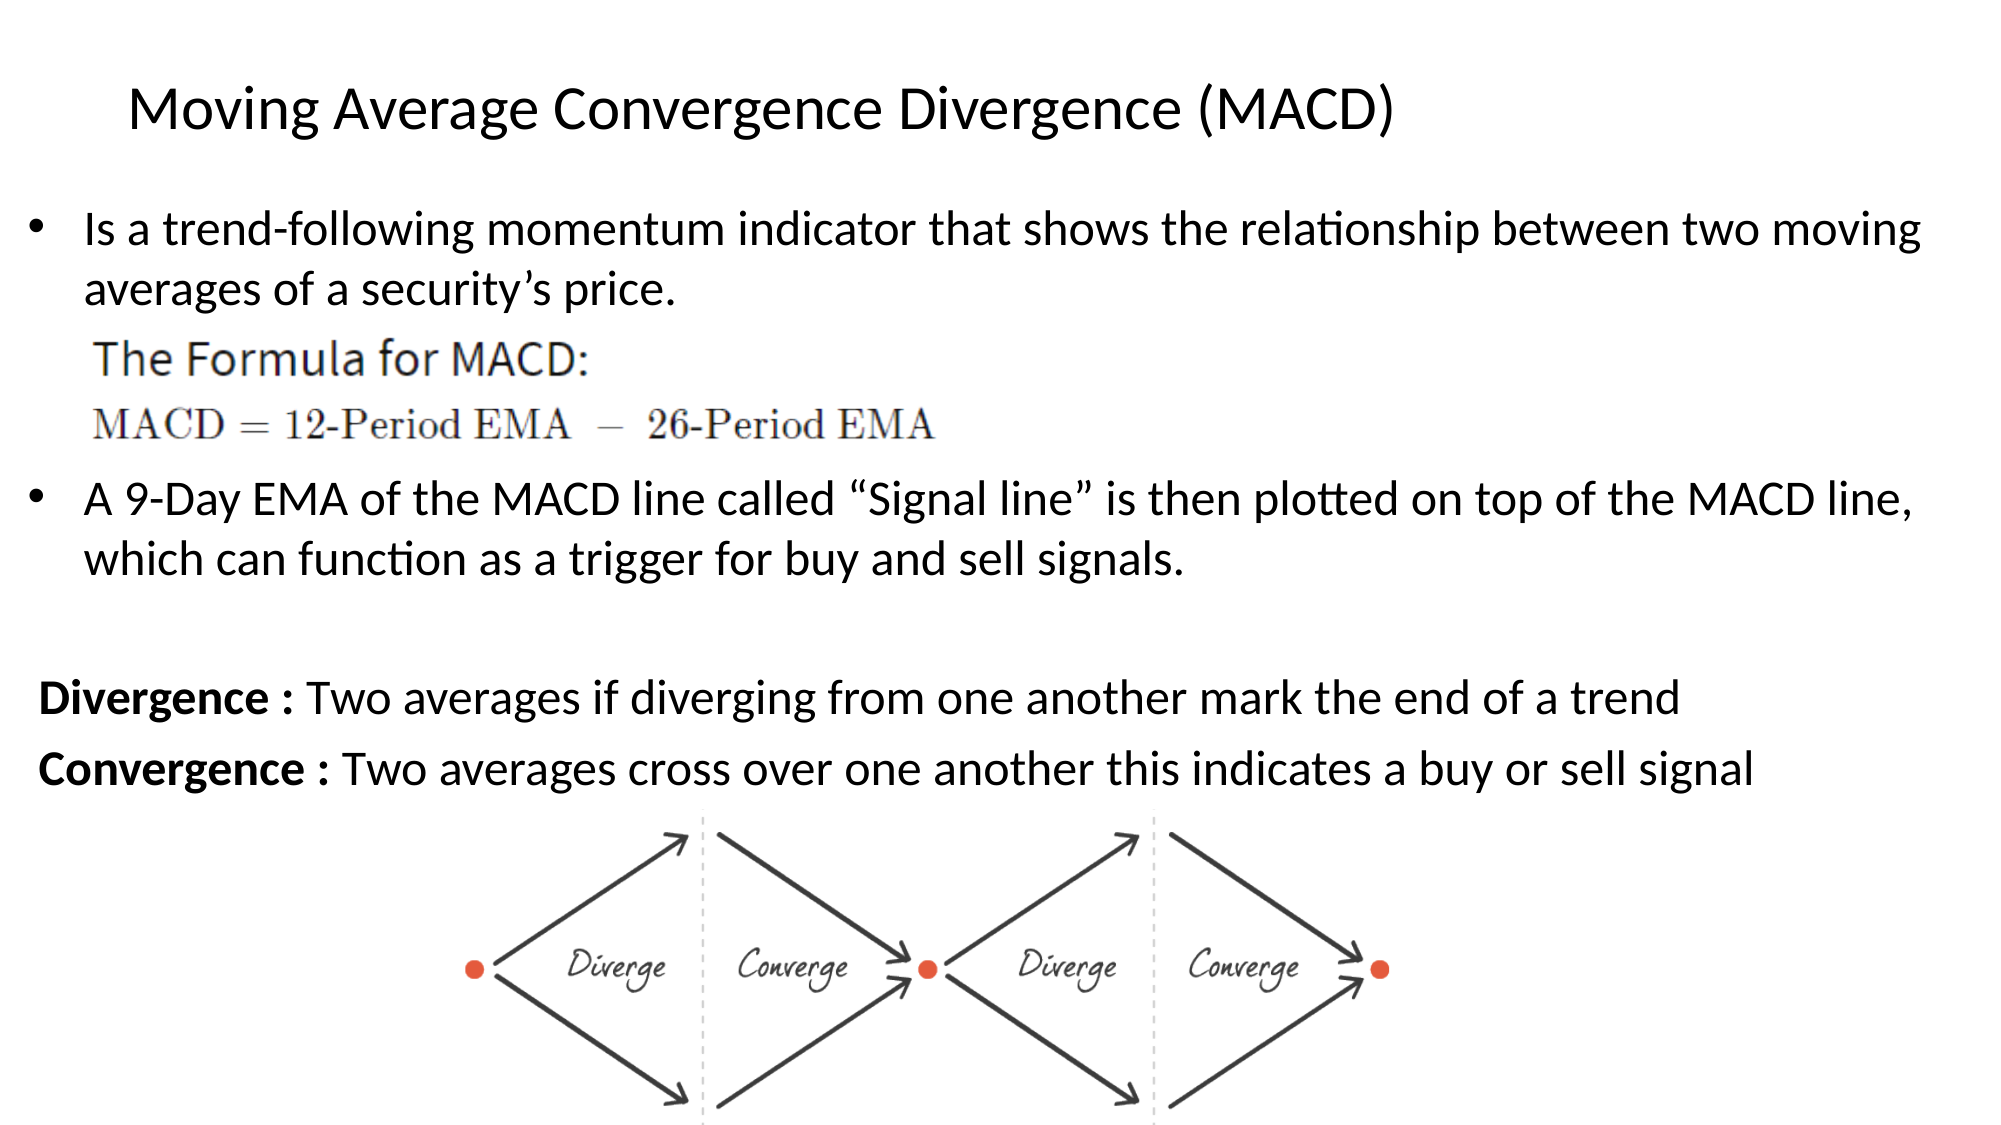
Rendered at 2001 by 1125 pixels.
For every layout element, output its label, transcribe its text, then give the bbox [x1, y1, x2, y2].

list Is a trend-following momentum indicator that shows the relationship between two moving averages of a security’s price. A 9-Day EMA of the MACD line called “Signal line” is then plotted on top of the MACD line, which can function as a trigger for buy and sell signals. Divergence : Two averages if diverging from one another mark the end of a trend Convergence : Two averages cross over one another this indicates a buy or sell signal [12, 187, 2000, 1113]
picture [449, 808, 1407, 1125]
picture [74, 322, 969, 490]
title Moving Average Convergence Divergence (MACD) [112, 58, 1913, 225]
